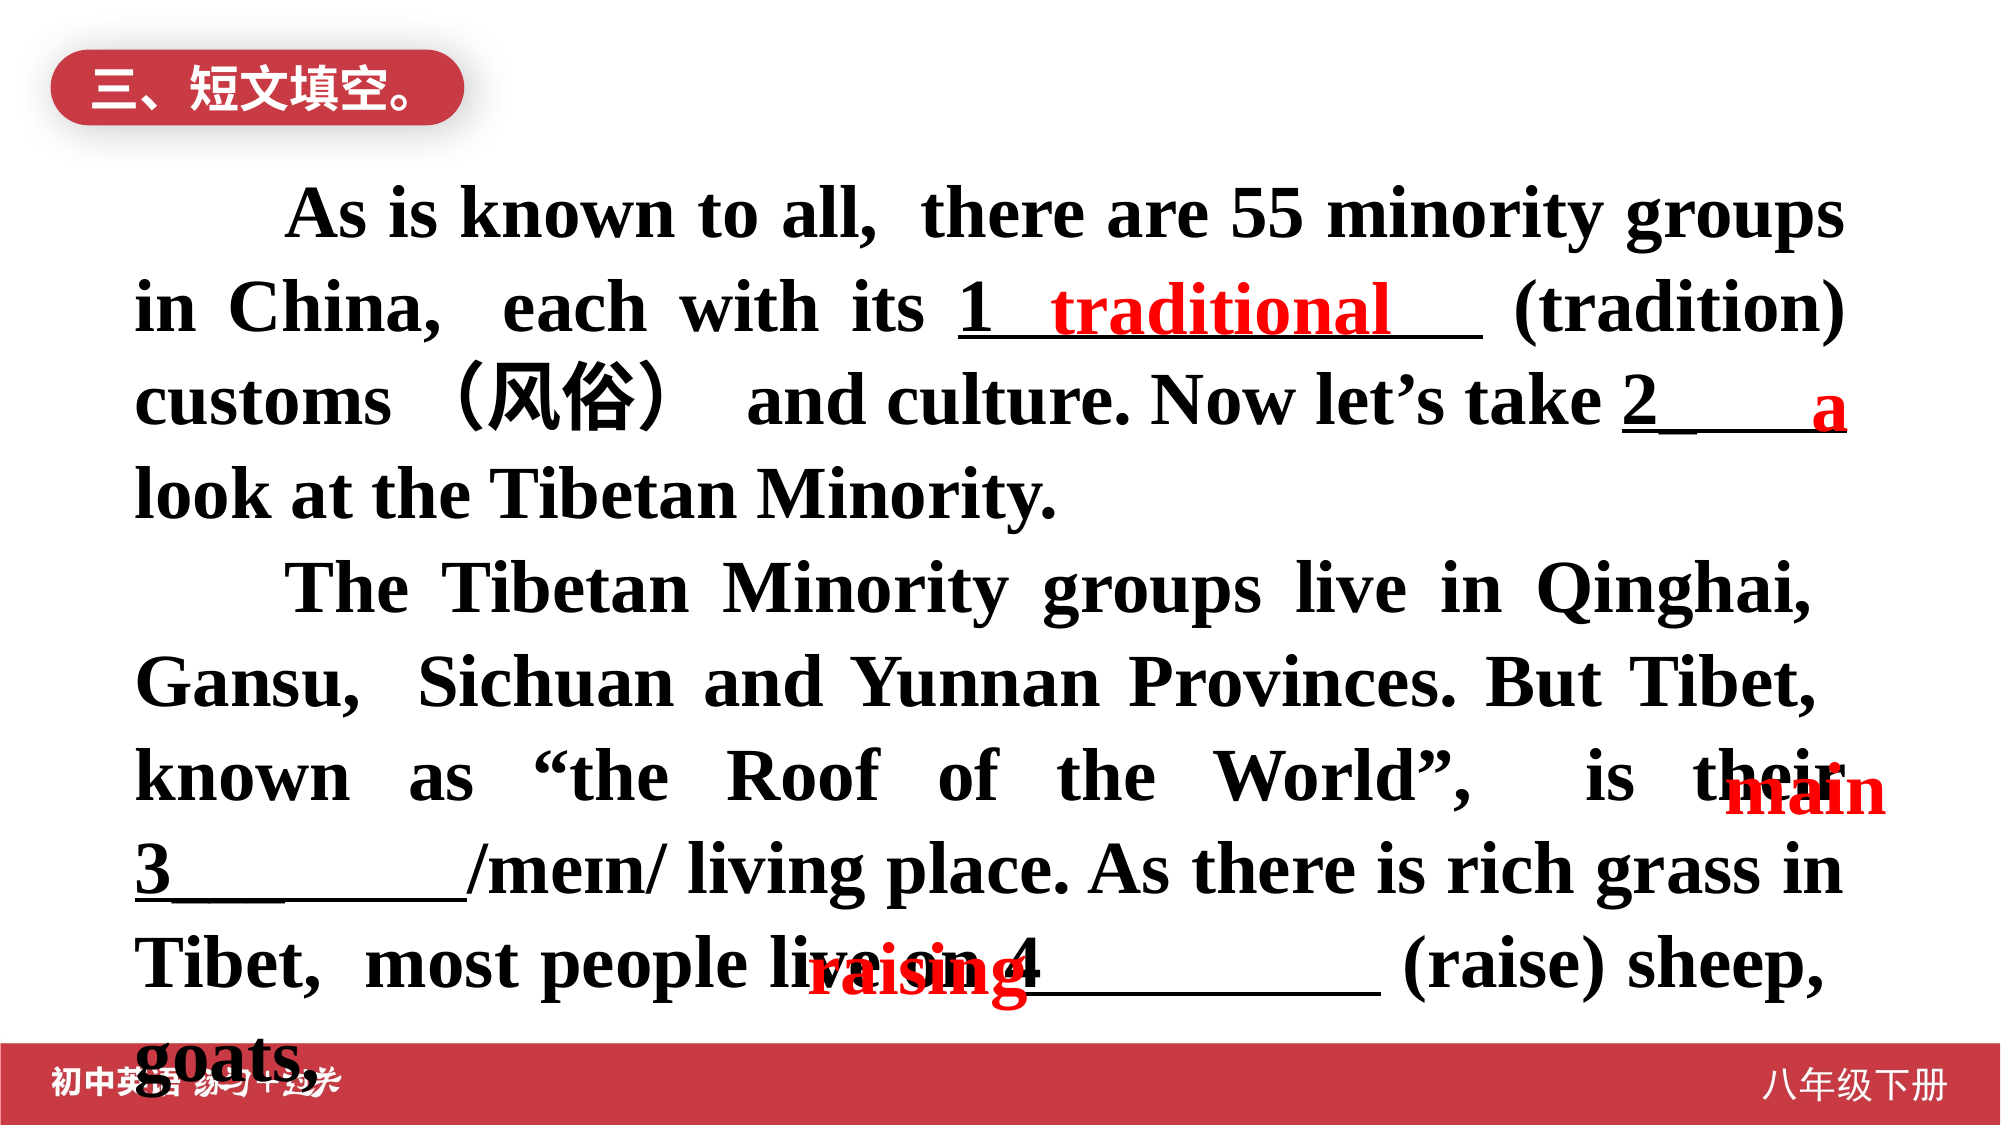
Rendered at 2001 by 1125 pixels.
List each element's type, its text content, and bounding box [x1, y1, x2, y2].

text_box [49, 51, 74, 124]
text_box traditional [1036, 227, 1463, 357]
text_box raising [792, 887, 1139, 1017]
text_box main [1709, 707, 1925, 837]
text_box a [1796, 324, 1925, 454]
picture [0, 0, 2001, 1125]
text_box [438, 50, 466, 125]
text_box 三、短文填空。 [74, 49, 438, 125]
text_box As is known to all, there are 55 minority groups in China, each with its 1 (tradition) customs（风俗） and culture. Now let’s take 2_ look at the Tibetan Minority. The Tibetan Minority groups live in Qinghai, Gansu, Sichuan and Yunnan Provinces. But Tibet, known as “the Roof of the World”, is their 3___ /meɪn/ living place. As there is rich grass in Tibet, most people live on 4 (raise) sheep, goats, [119, 151, 1862, 1104]
